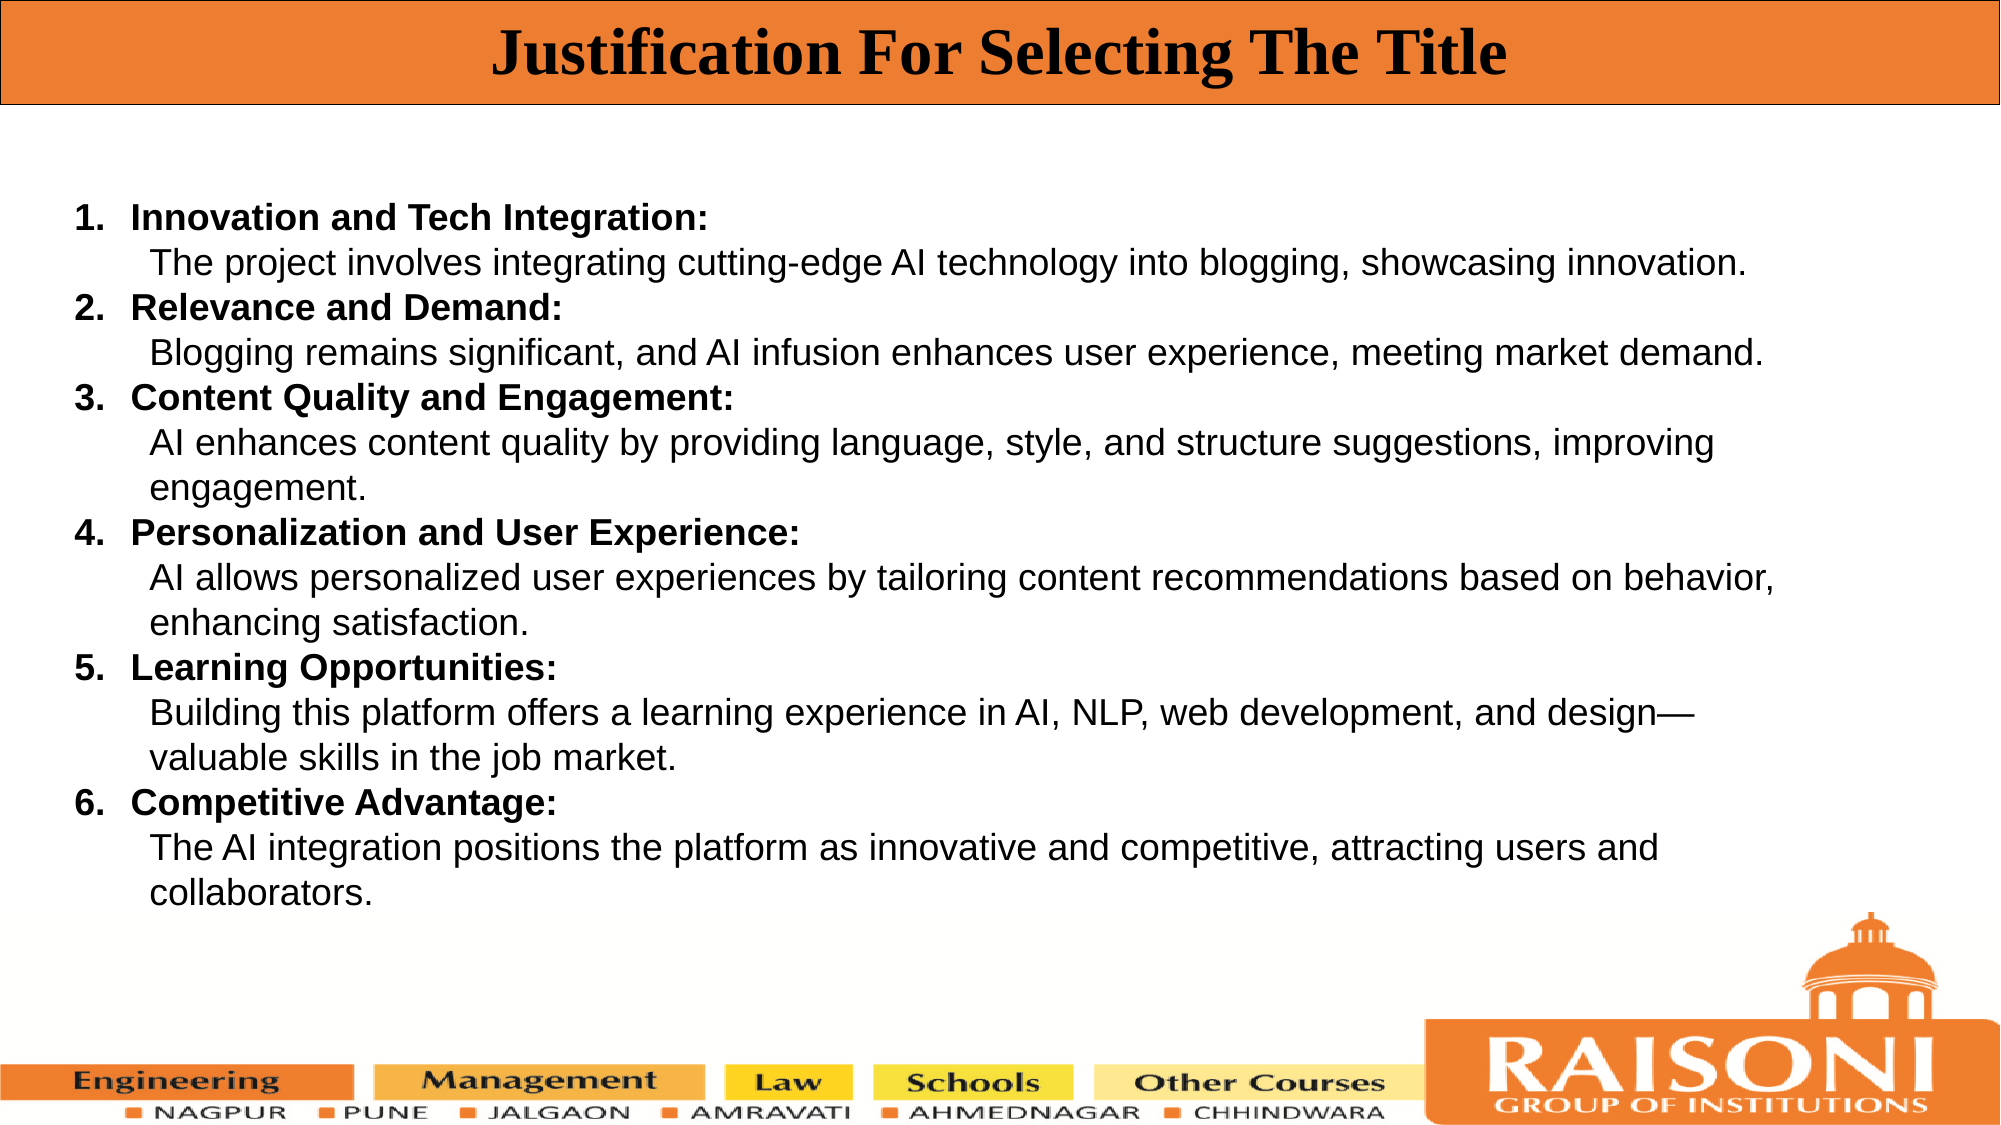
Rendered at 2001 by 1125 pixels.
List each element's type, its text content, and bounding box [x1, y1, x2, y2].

text_box Innovation and Tech Integration: The project involves integrating cutting-edge AI technology into blogging, showcasing innovation. Relevance and Demand: Blogging remains significant, and AI infusion enhances user experience, meeting market demand. Content Quality and Engagement: AI enhances content quality by providing language, style, and structure suggestions, improving engagement. Personalization and User Experience: AI allows personalized user experiences by tailoring content recommendations based on behavior, enhancing satisfaction. Learning Opportunities: Building this platform offers a learning experience in AI, NLP, web development, and design—valuable skills in the job market. Competitive Advantage: The AI integration positions the platform as innovative and competitive, attracting users and collaborators. [59, 185, 1828, 912]
picture [0, 912, 2000, 1125]
text_box Justification For Selecting The Title [0, 0, 2000, 105]
